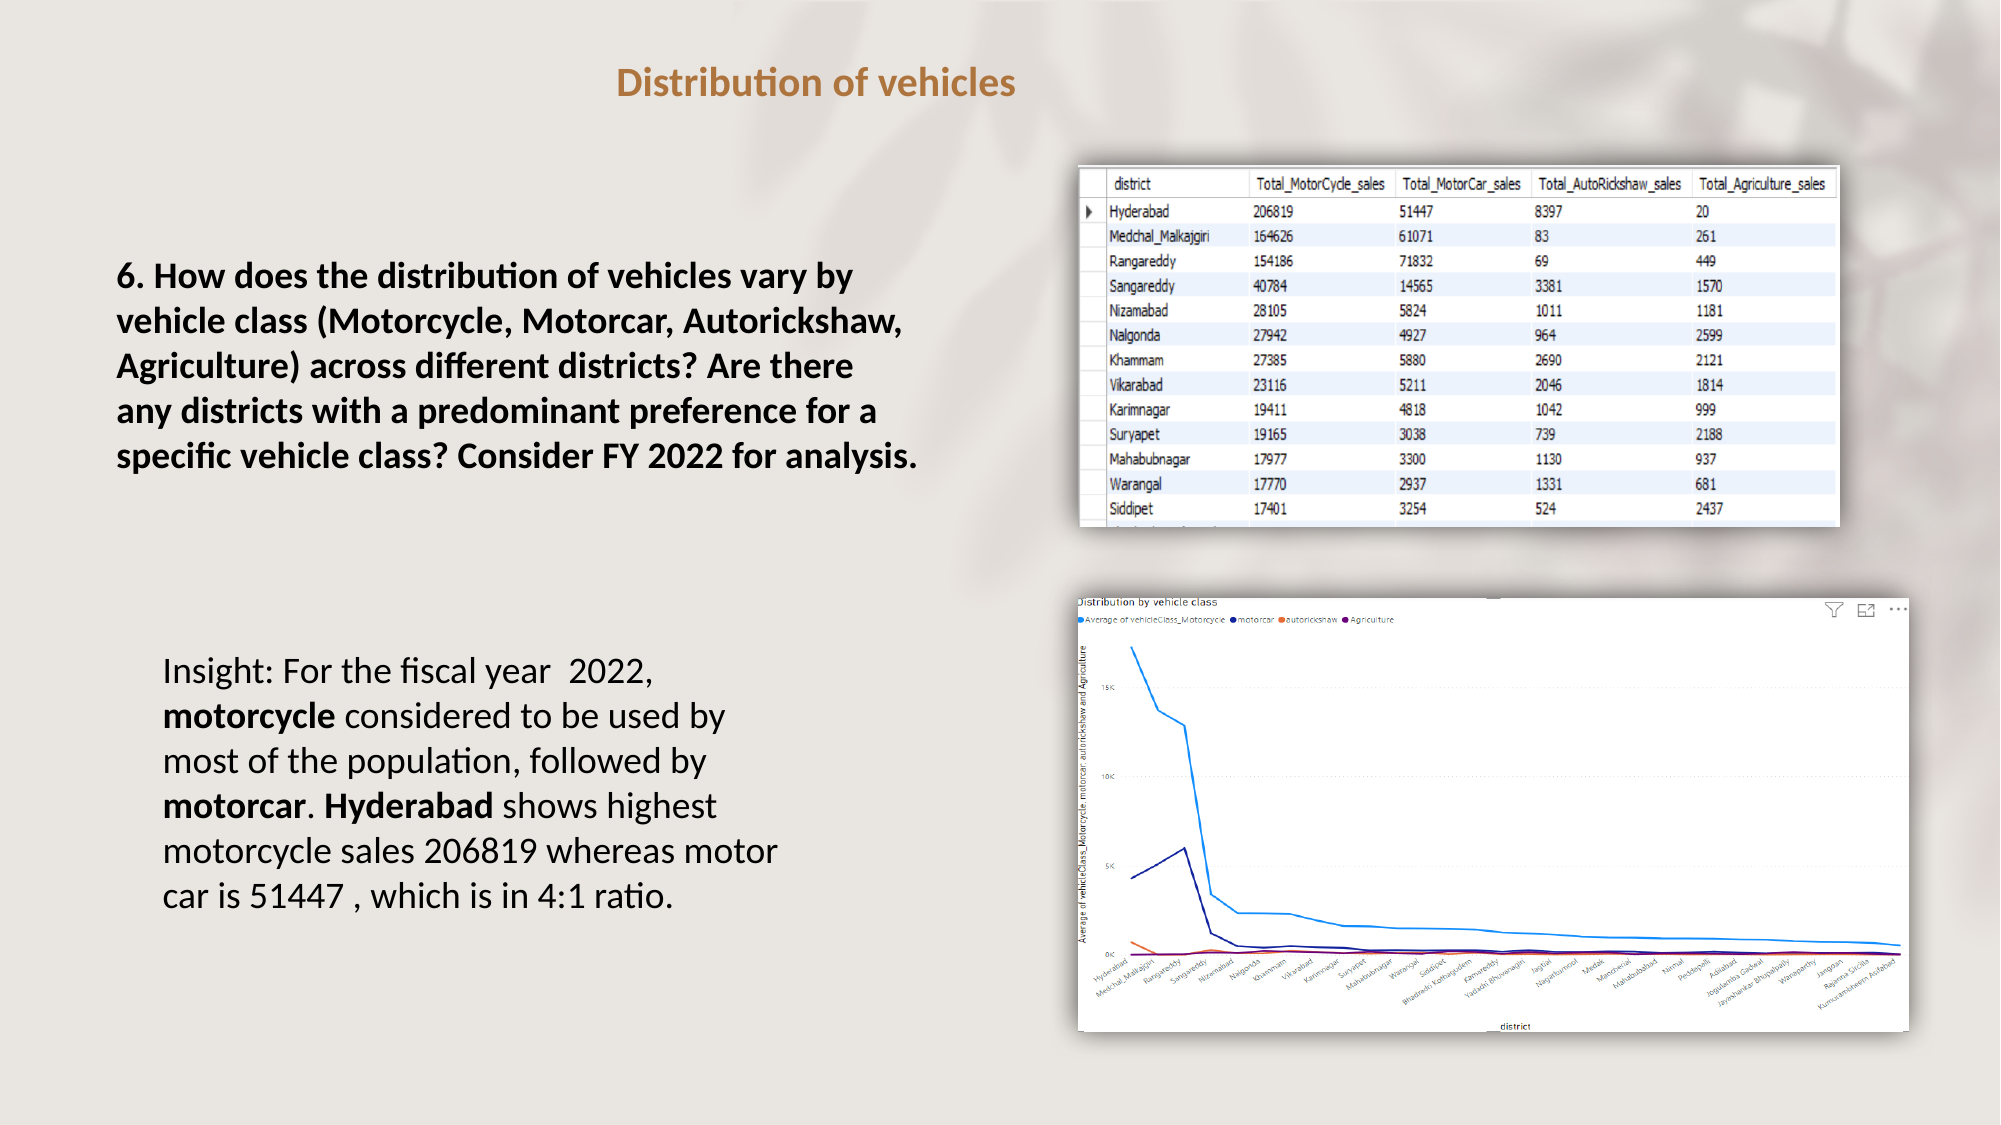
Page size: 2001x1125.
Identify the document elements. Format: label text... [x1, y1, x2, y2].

text_box 6. How does the distribution of vehicles vary by vehicle class (Motorcycle, Motorcar, Autorickshaw, Agriculture) across different districts? Are there any districts with a predominant preference for a specific vehicle class? Consider FY 2022 for analysis. [101, 243, 941, 484]
picture [1078, 598, 1909, 1033]
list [1078, 165, 1840, 527]
text_box Distribution of vehicles [601, 47, 1602, 112]
text_box Insight: For the fiscal year 2022, motorcycle considered to be used by most of the population, followed by motorcar. Hyderabad shows highest motorcycle sales 206819 whereas motor car is 51447 , which is in 4:1 ratio. [147, 638, 802, 924]
